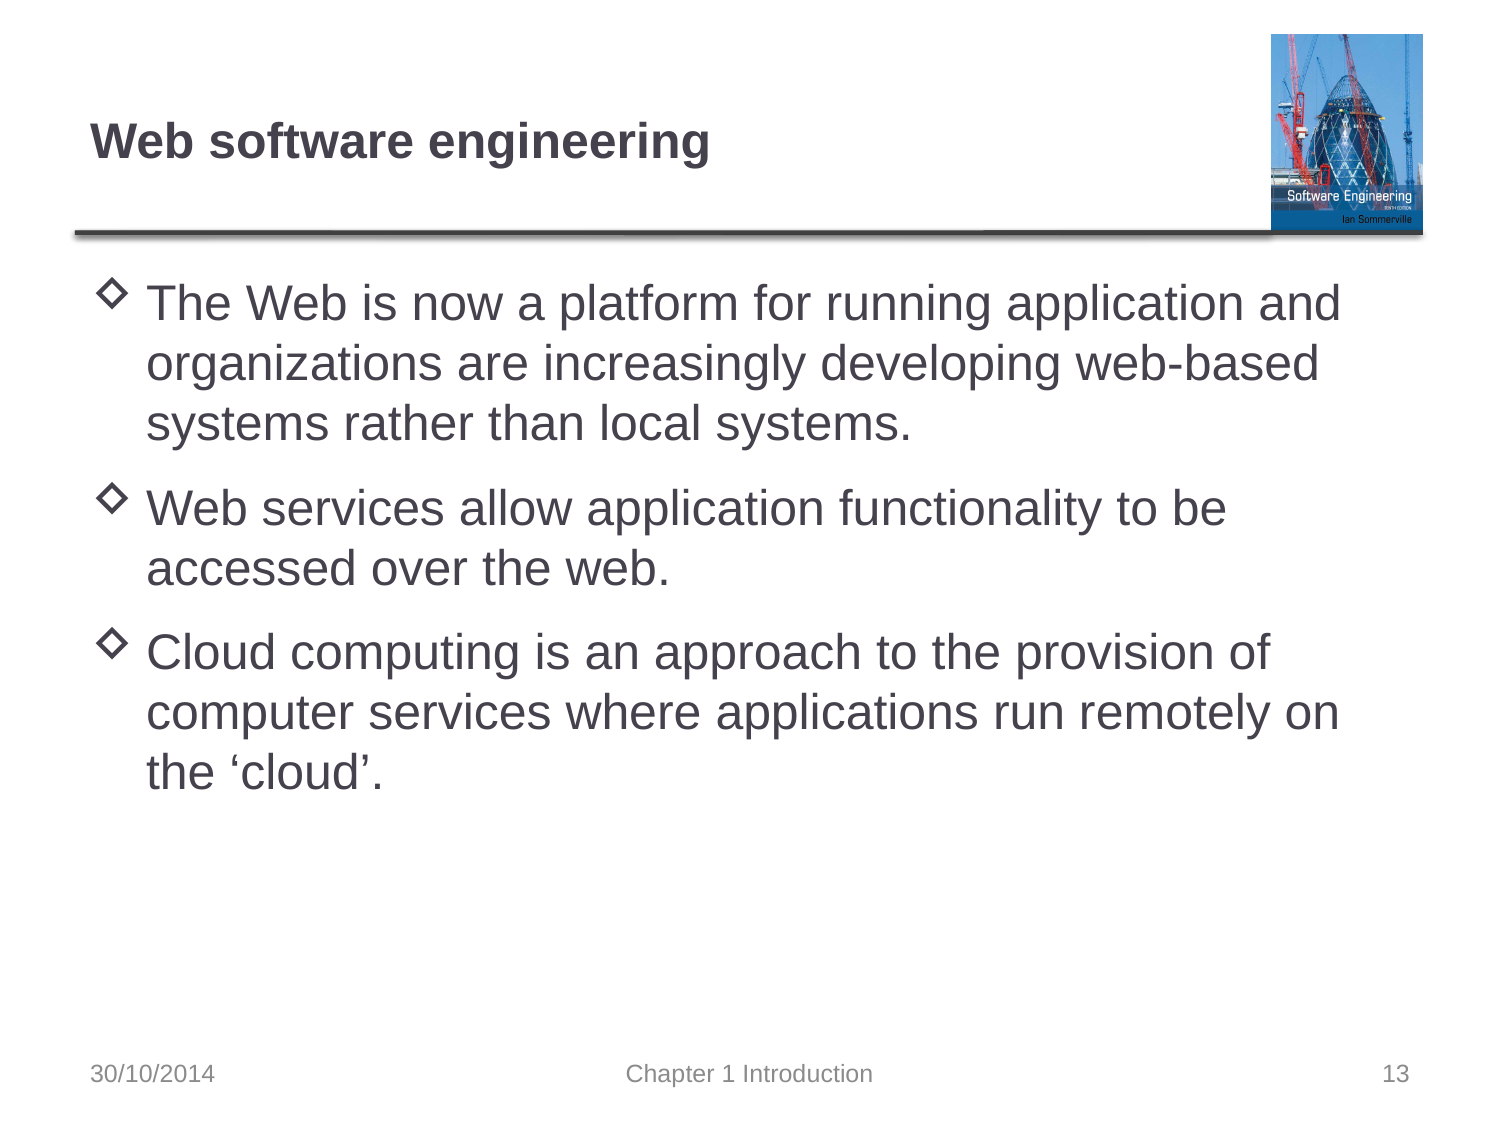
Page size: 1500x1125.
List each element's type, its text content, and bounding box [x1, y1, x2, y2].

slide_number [75, 1042, 425, 1103]
slide_number 13 [1074, 1042, 1425, 1103]
picture [1271, 34, 1423, 230]
footer Chapter 1 Introduction [512, 1042, 988, 1103]
list The Web is now a platform for running application and organizations are increasingly developing web-based systems rather than local systems. Web services allow application functionality to be accessed over the web. Cloud computing is an approach to the provision of computer services where applications run remotely on the ‘cloud’. [75, 262, 1425, 1005]
title Web software engineering [74, 44, 1272, 233]
